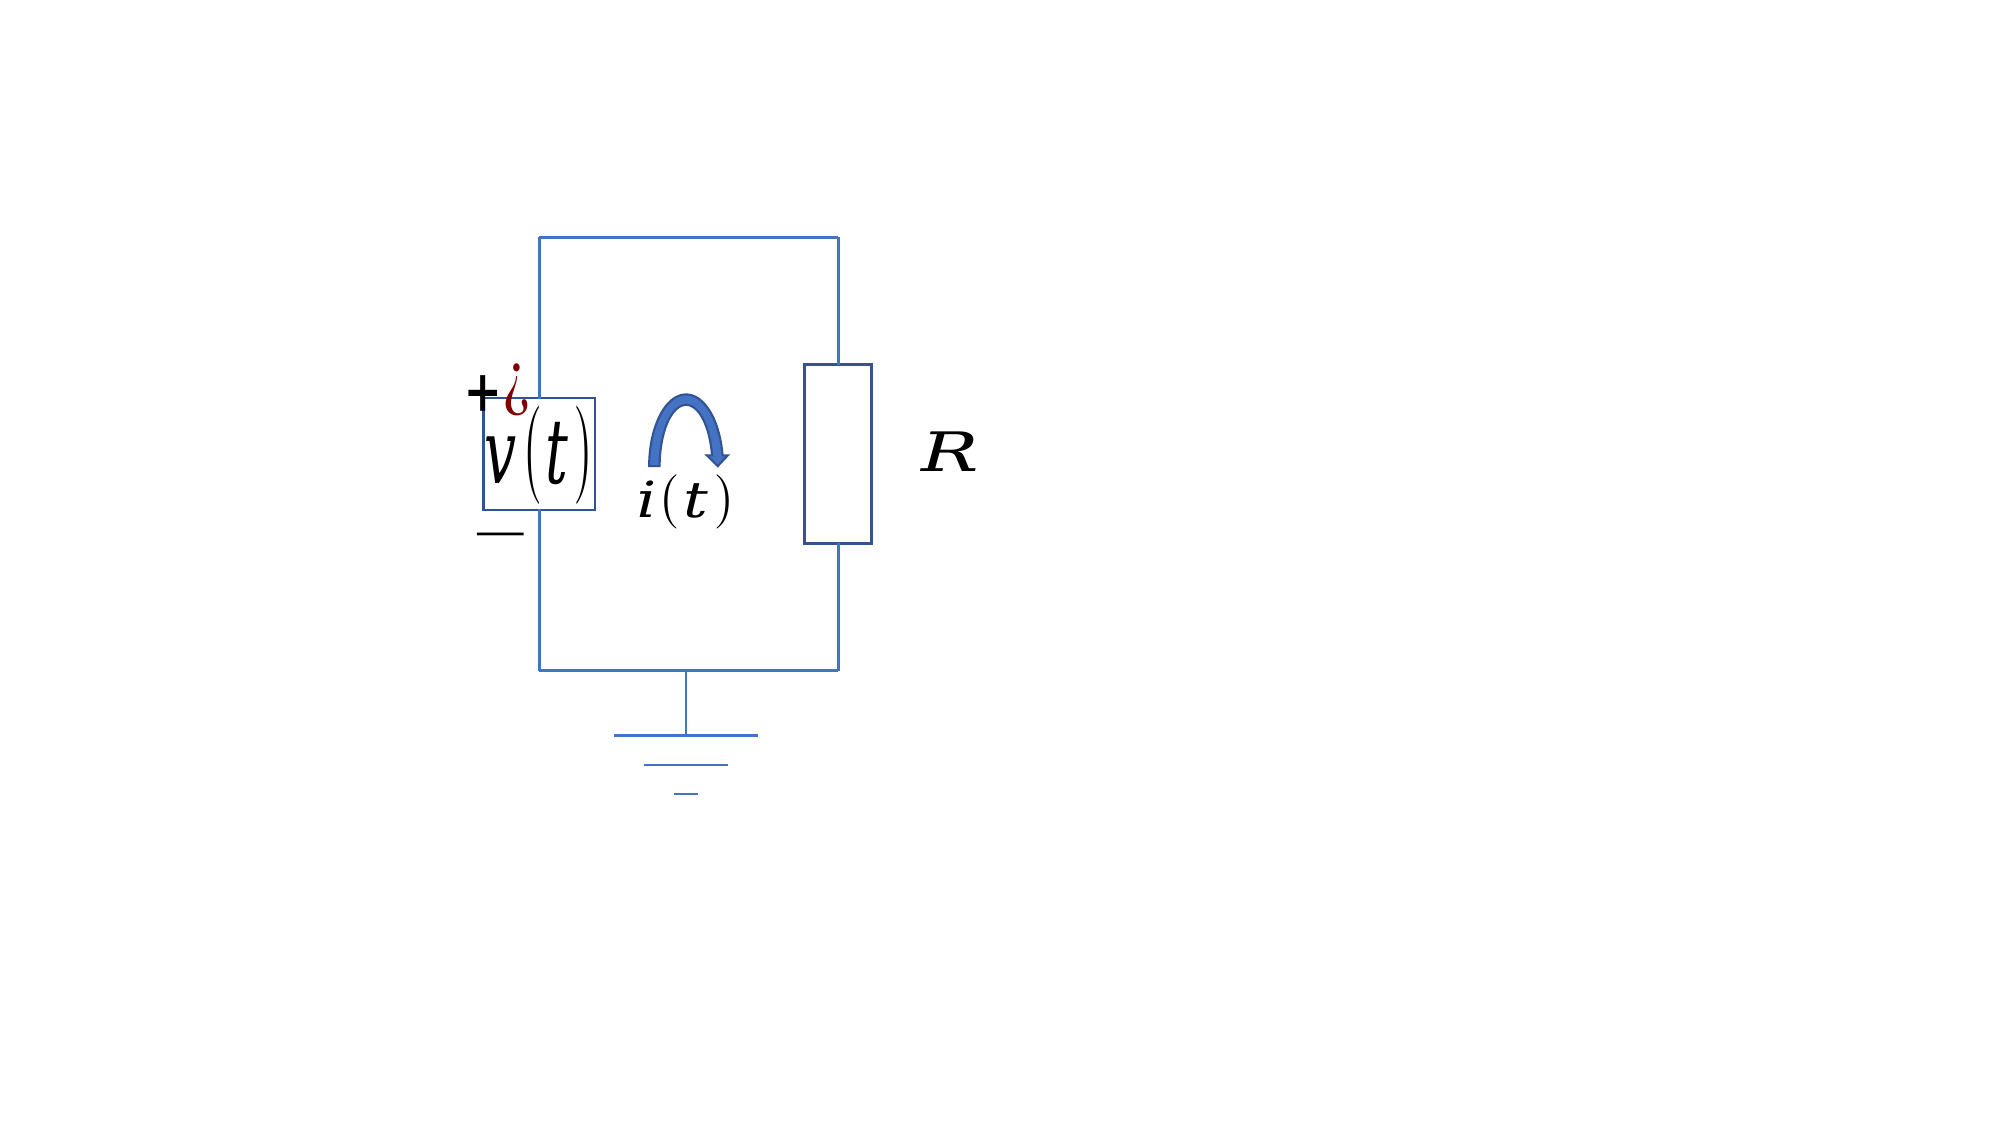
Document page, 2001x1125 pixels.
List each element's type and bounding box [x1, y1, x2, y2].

text_box [648, 393, 731, 468]
text_box [804, 364, 873, 544]
